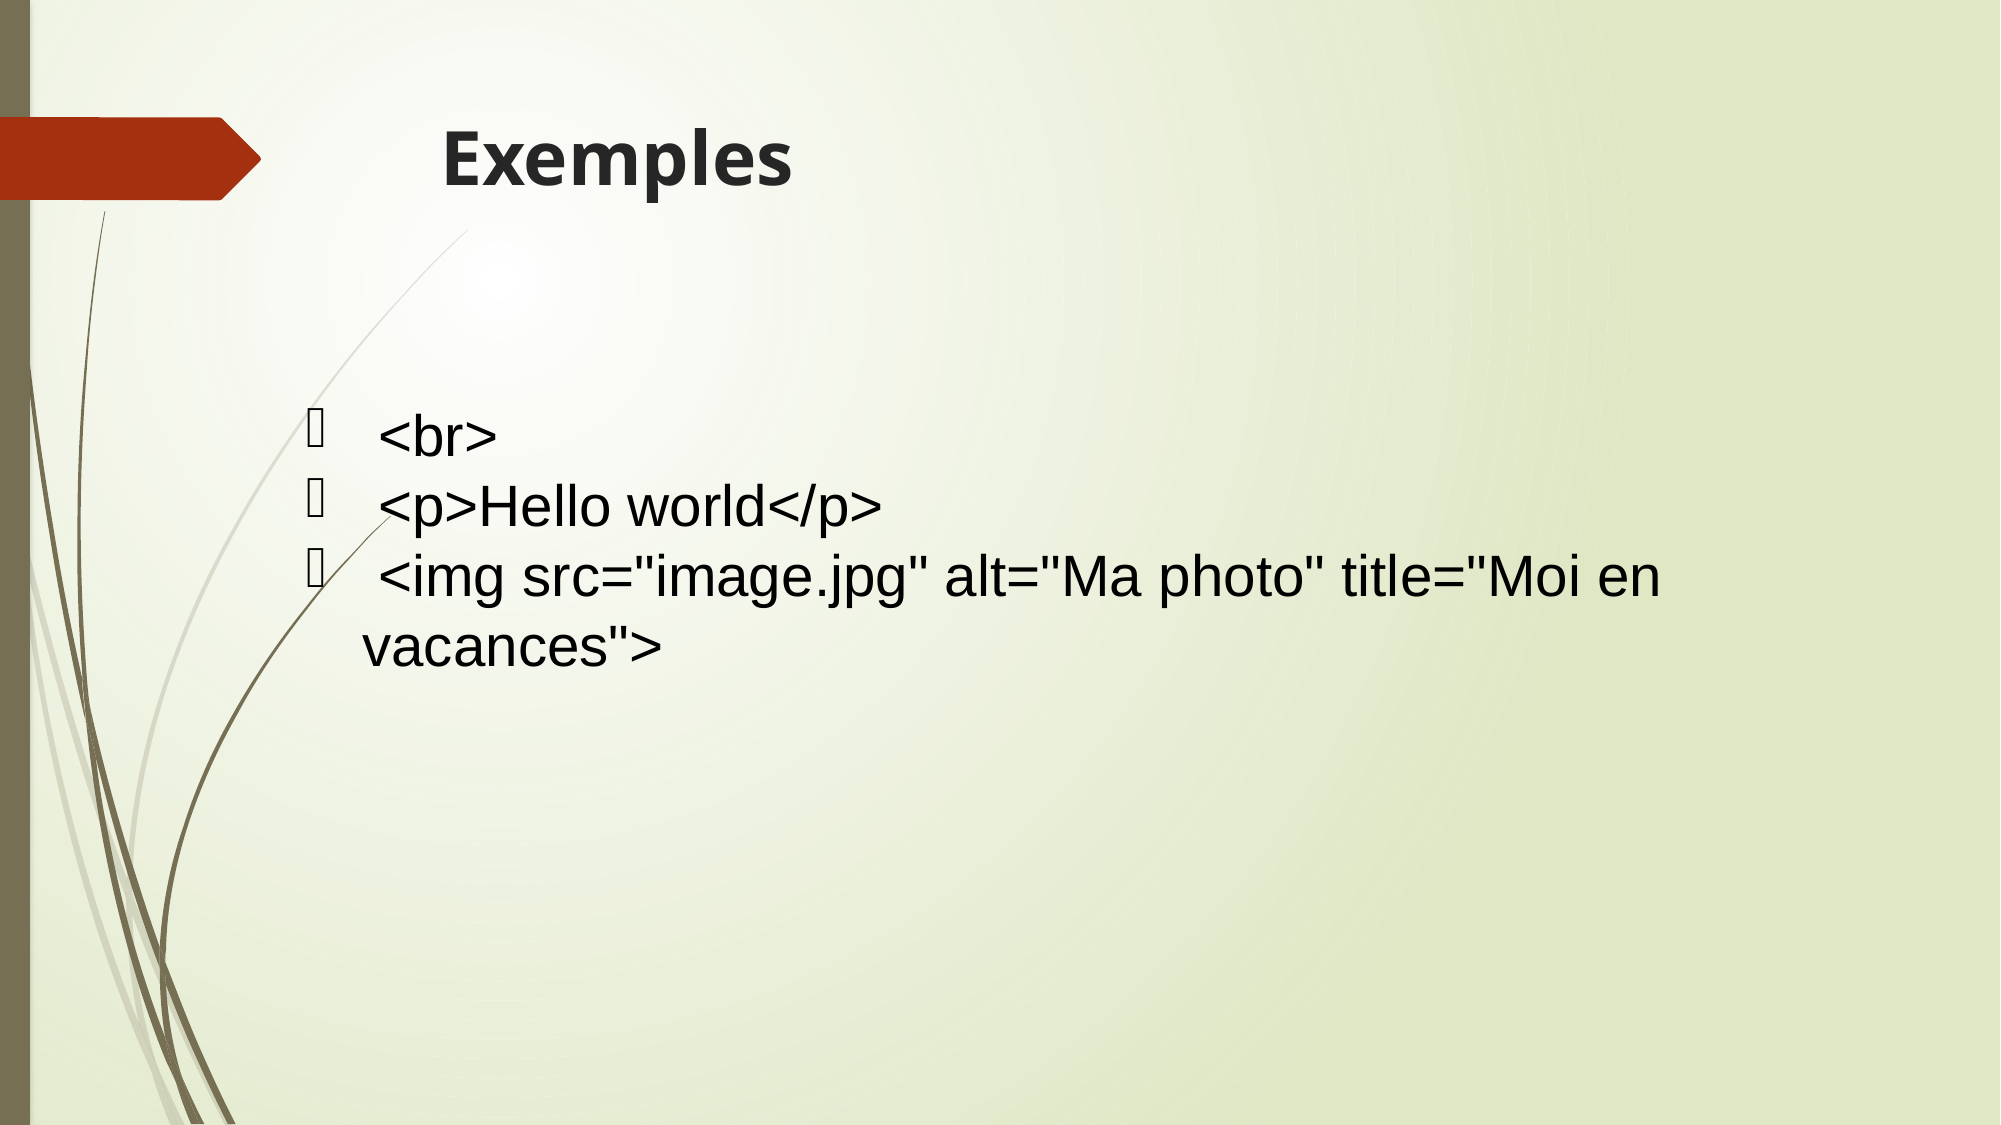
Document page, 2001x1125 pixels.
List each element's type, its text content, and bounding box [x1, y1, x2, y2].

list <br> <p>Hello world</p> <img src="image.jpg" alt="Ma photo" title="Moi en vacances"> [290, 247, 1888, 900]
title Exemples [425, 102, 1888, 247]
